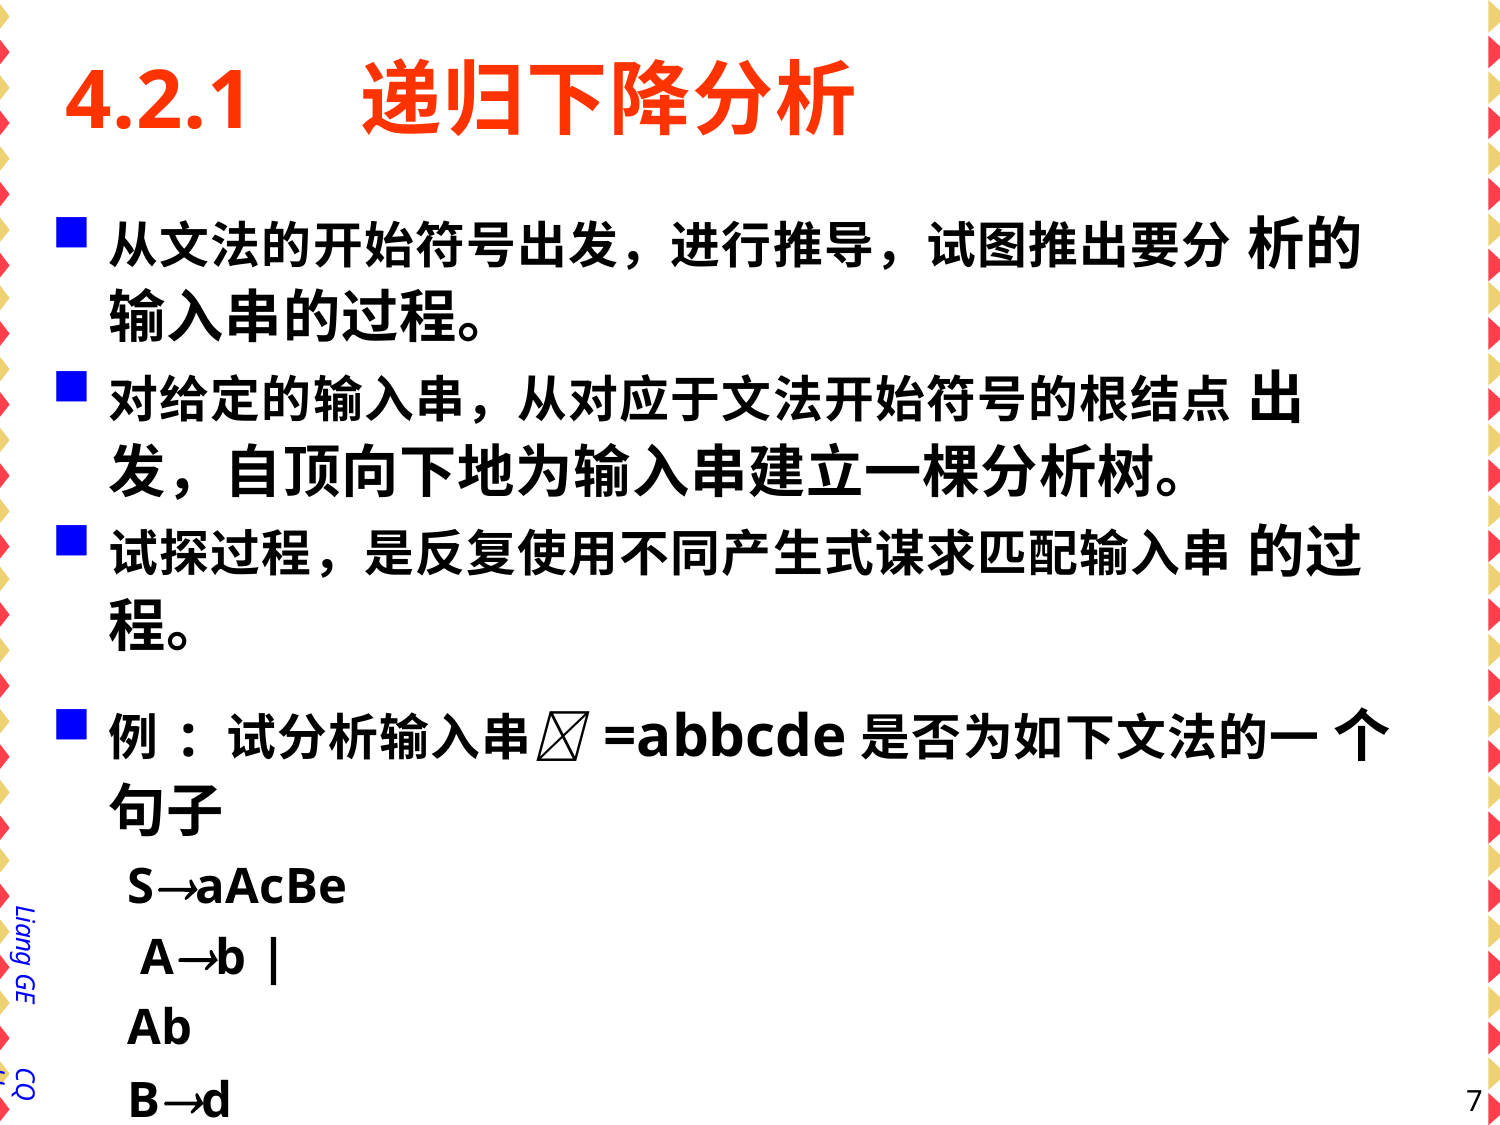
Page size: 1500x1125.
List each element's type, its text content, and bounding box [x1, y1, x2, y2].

slide_number 5 [1432, 1088, 1485, 1125]
text_box 从文法的开始符号出发，进行推导，试图推出要分 析的输入串的过程。 对给定的输入串，从对应于文法开始符号的根结点 出发，自顶向下地为输入串建立一棵分析树。 试探过程，是反复使用不同产生式谋求匹配输入串 的过程。 例: 试分析输入串=abbcde是否为如下文法的一 个句子 SaAcBe Ab | Ab Bd (文法4.1) [50, 208, 1418, 1125]
title 4.2.1 递归下降分析 [62, 44, 863, 208]
text_box Liang GE [10, 902, 41, 1007]
text_box CQU [10, 1065, 41, 1107]
